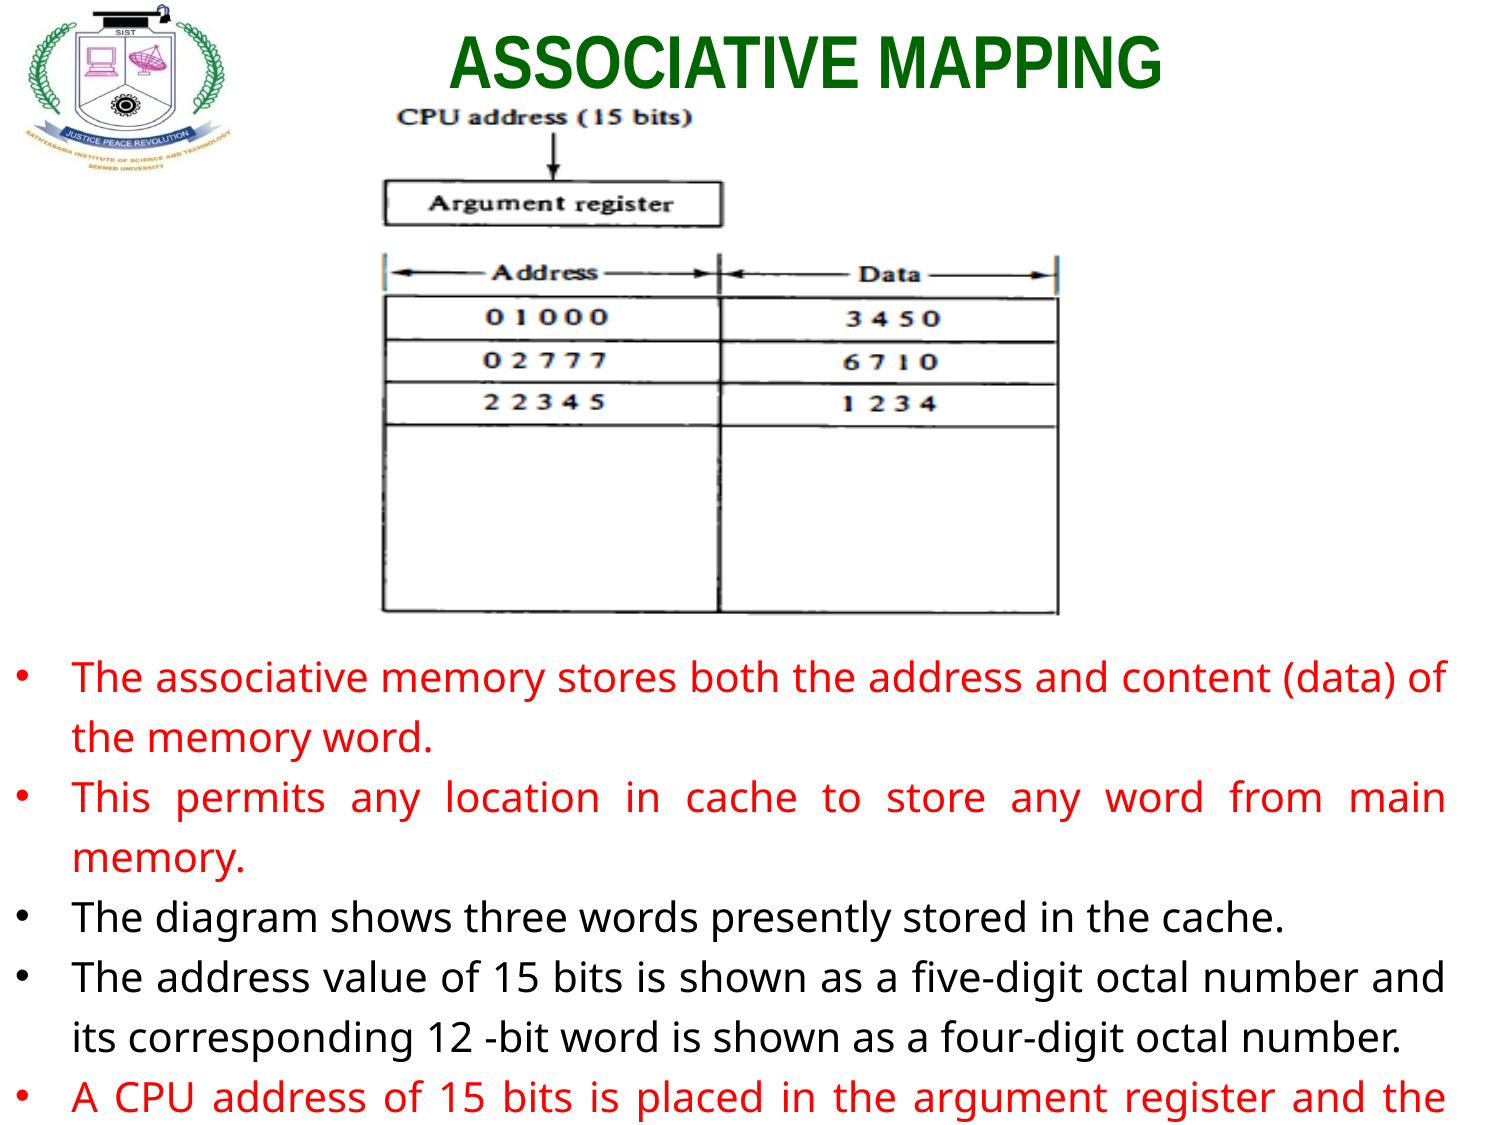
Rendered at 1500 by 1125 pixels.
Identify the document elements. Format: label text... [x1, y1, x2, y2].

picture [337, 99, 1088, 633]
picture [0, 0, 254, 188]
list The associative memory stores both the address and content (data) of the memory word. This permits any location in cache to store any word from main memory. The diagram shows three words presently stored in the cache. The address value of 15 bits is shown as a five-digit octal number and its corresponding 12 -bit word is shown as a four-digit octal number. A CPU address of 15 bits is placed in the argument register and the associative memory is searched for a matching address. [0, 632, 1463, 1088]
title ASSOCIATIVE MAPPING [125, 5, 1475, 123]
